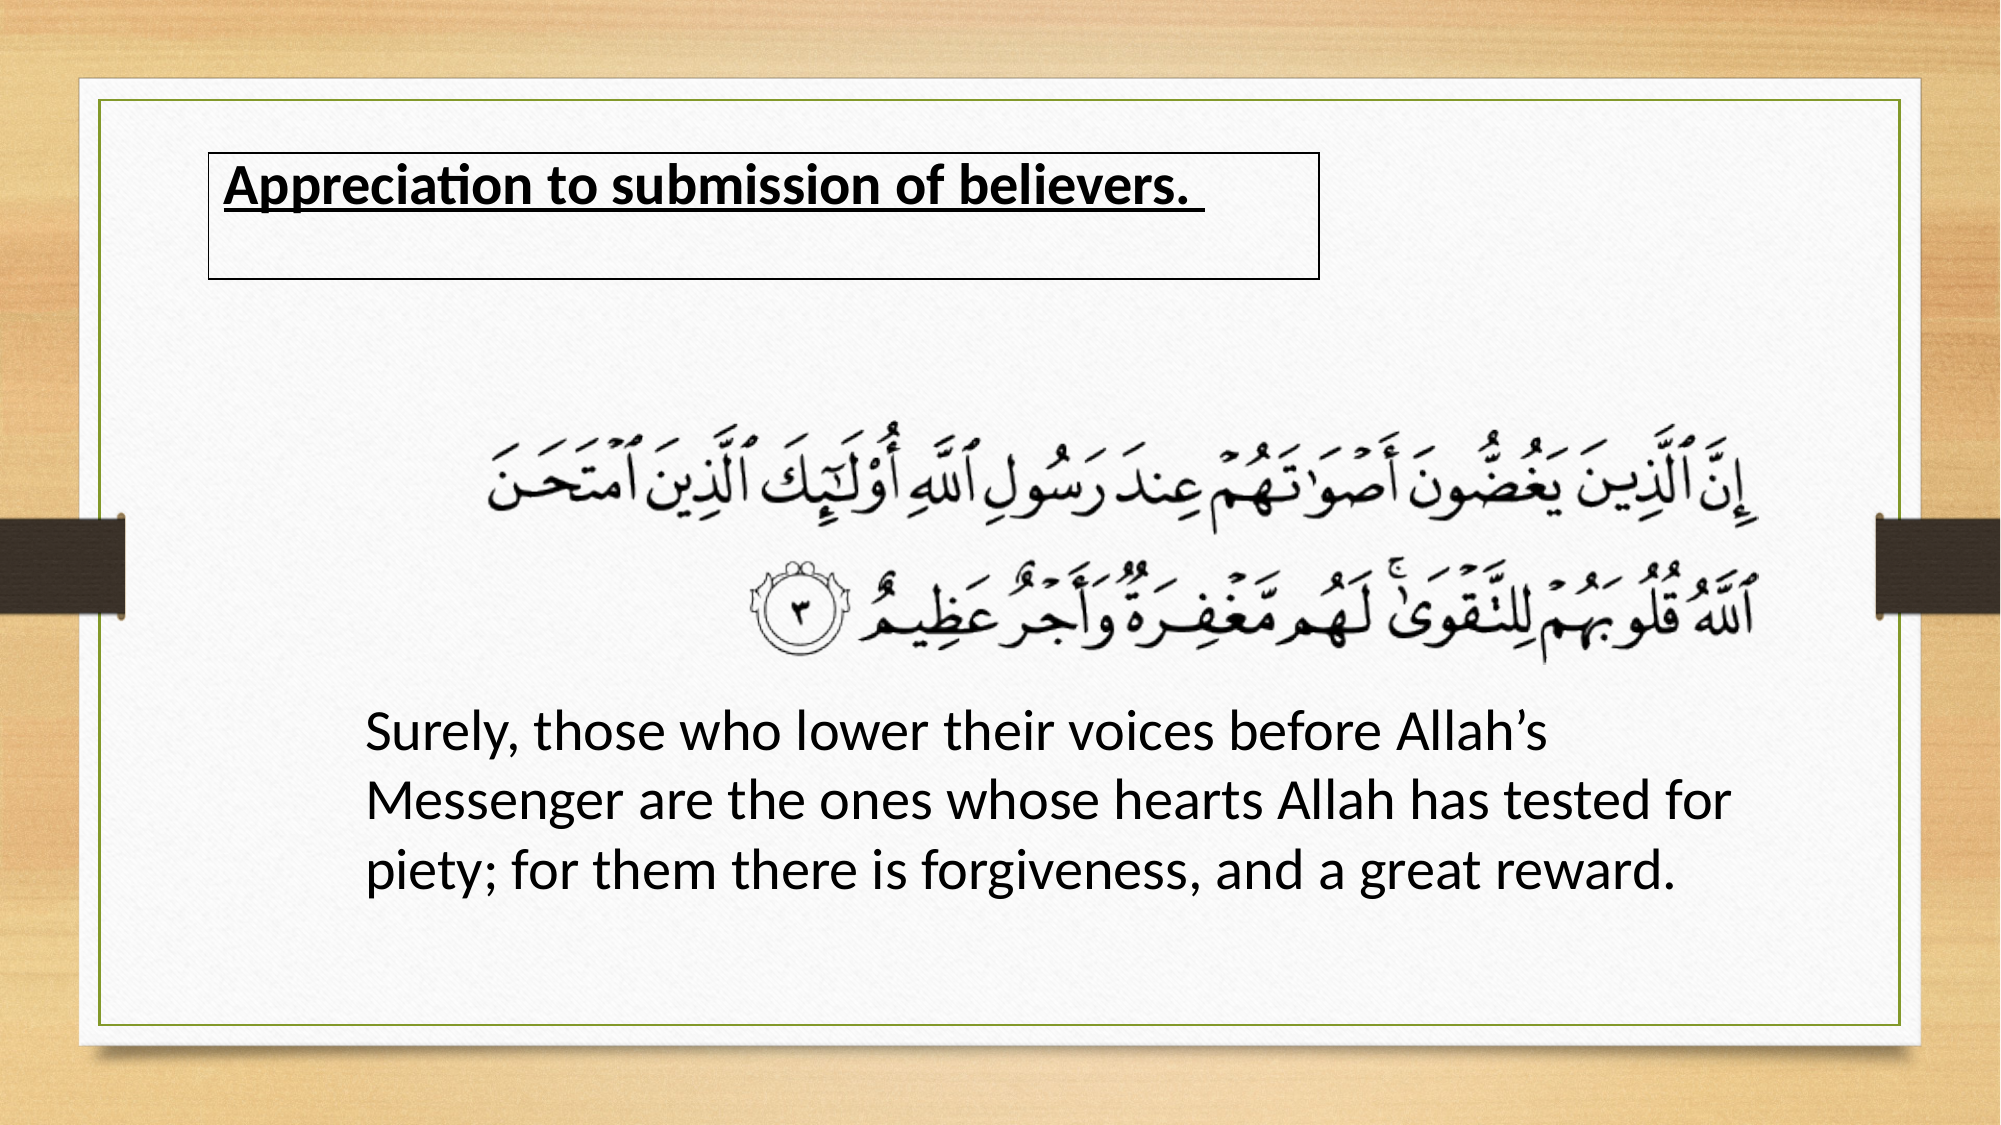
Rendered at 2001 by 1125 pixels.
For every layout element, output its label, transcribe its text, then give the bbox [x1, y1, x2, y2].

list Surely, those who lower their voices before Allah’s Messenger are the ones whose hearts Allah has tested for piety; for them there is forgiveness, and a great reward. [303, 684, 1804, 988]
picture [0, 0, 2001, 1125]
table_header Appreciation to submission of believers. [209, 154, 1318, 278]
